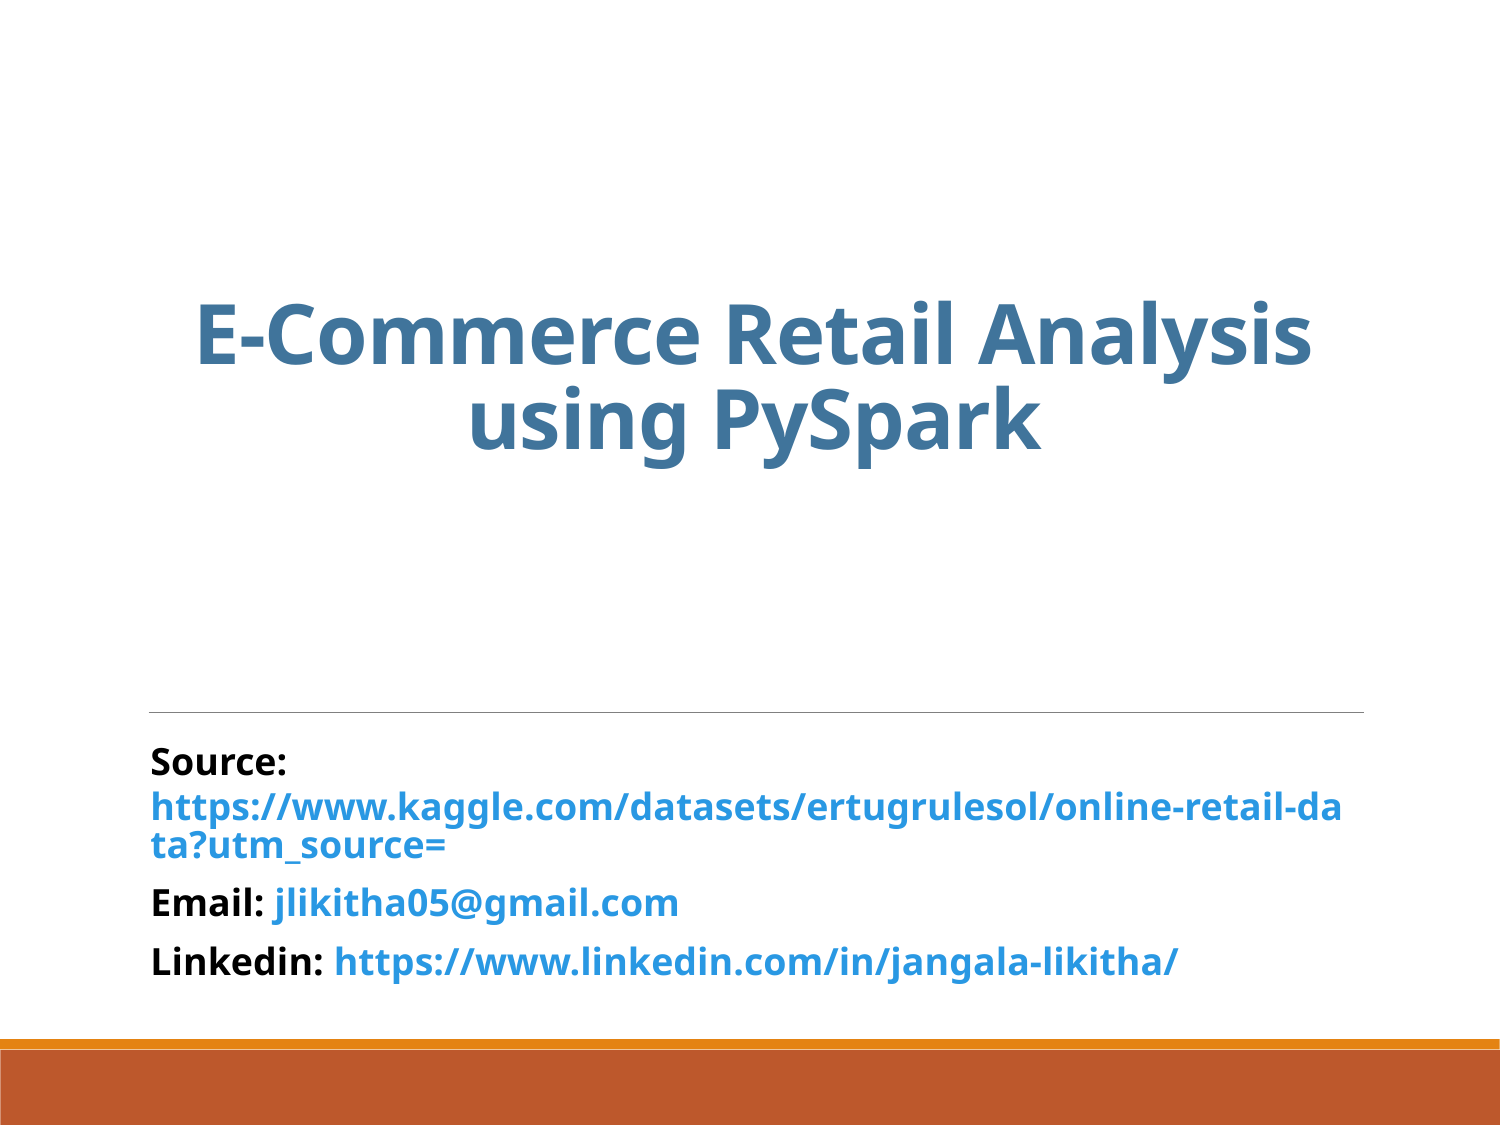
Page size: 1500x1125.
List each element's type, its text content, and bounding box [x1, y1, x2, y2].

title E-Commerce Retail Analysis using PySpark [135, 238, 1373, 475]
subtitle Source: https://www.kaggle.com/datasets/ertugrulesol/online-retail-data?utm_source= Email: jlikitha05@gmail.com Linkedin: https://www.linkedin.com/in/jangala-likitha/ [135, 730, 1373, 967]
